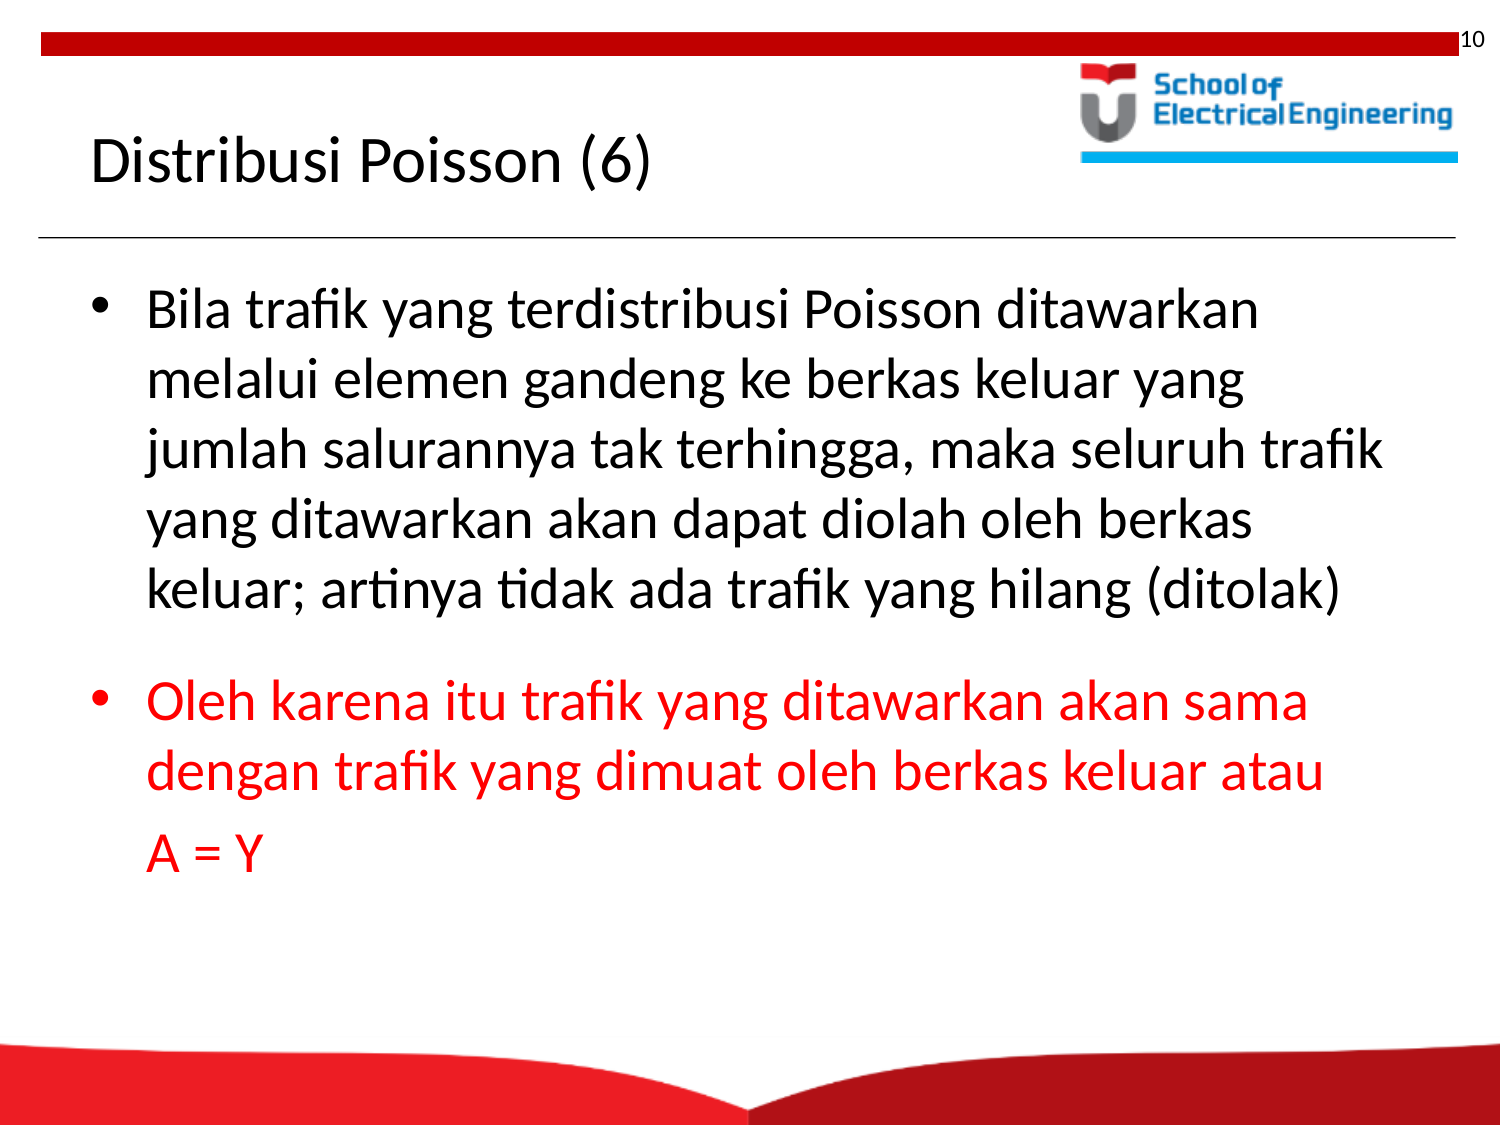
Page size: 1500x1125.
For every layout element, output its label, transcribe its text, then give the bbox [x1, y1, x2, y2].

list Bila trafik yang terdistribusi Poisson ditawarkan melalui elemen gandeng ke berkas keluar yang jumlah salurannya tak terhingga, maka seluruh trafik yang ditawarkan akan dapat diolah oleh berkas keluar; artinya tidak ada trafik yang hilang (ditolak) Oleh karena itu trafik yang ditawarkan akan sama dengan trafik yang dimuat oleh berkas keluar atau A = Y [75, 262, 1425, 1035]
picture [1073, 63, 1458, 163]
title Distribusi Poisson (6) [75, 78, 1074, 233]
slide_number 10 [1412, 0, 1500, 75]
picture [0, 1036, 1500, 1125]
